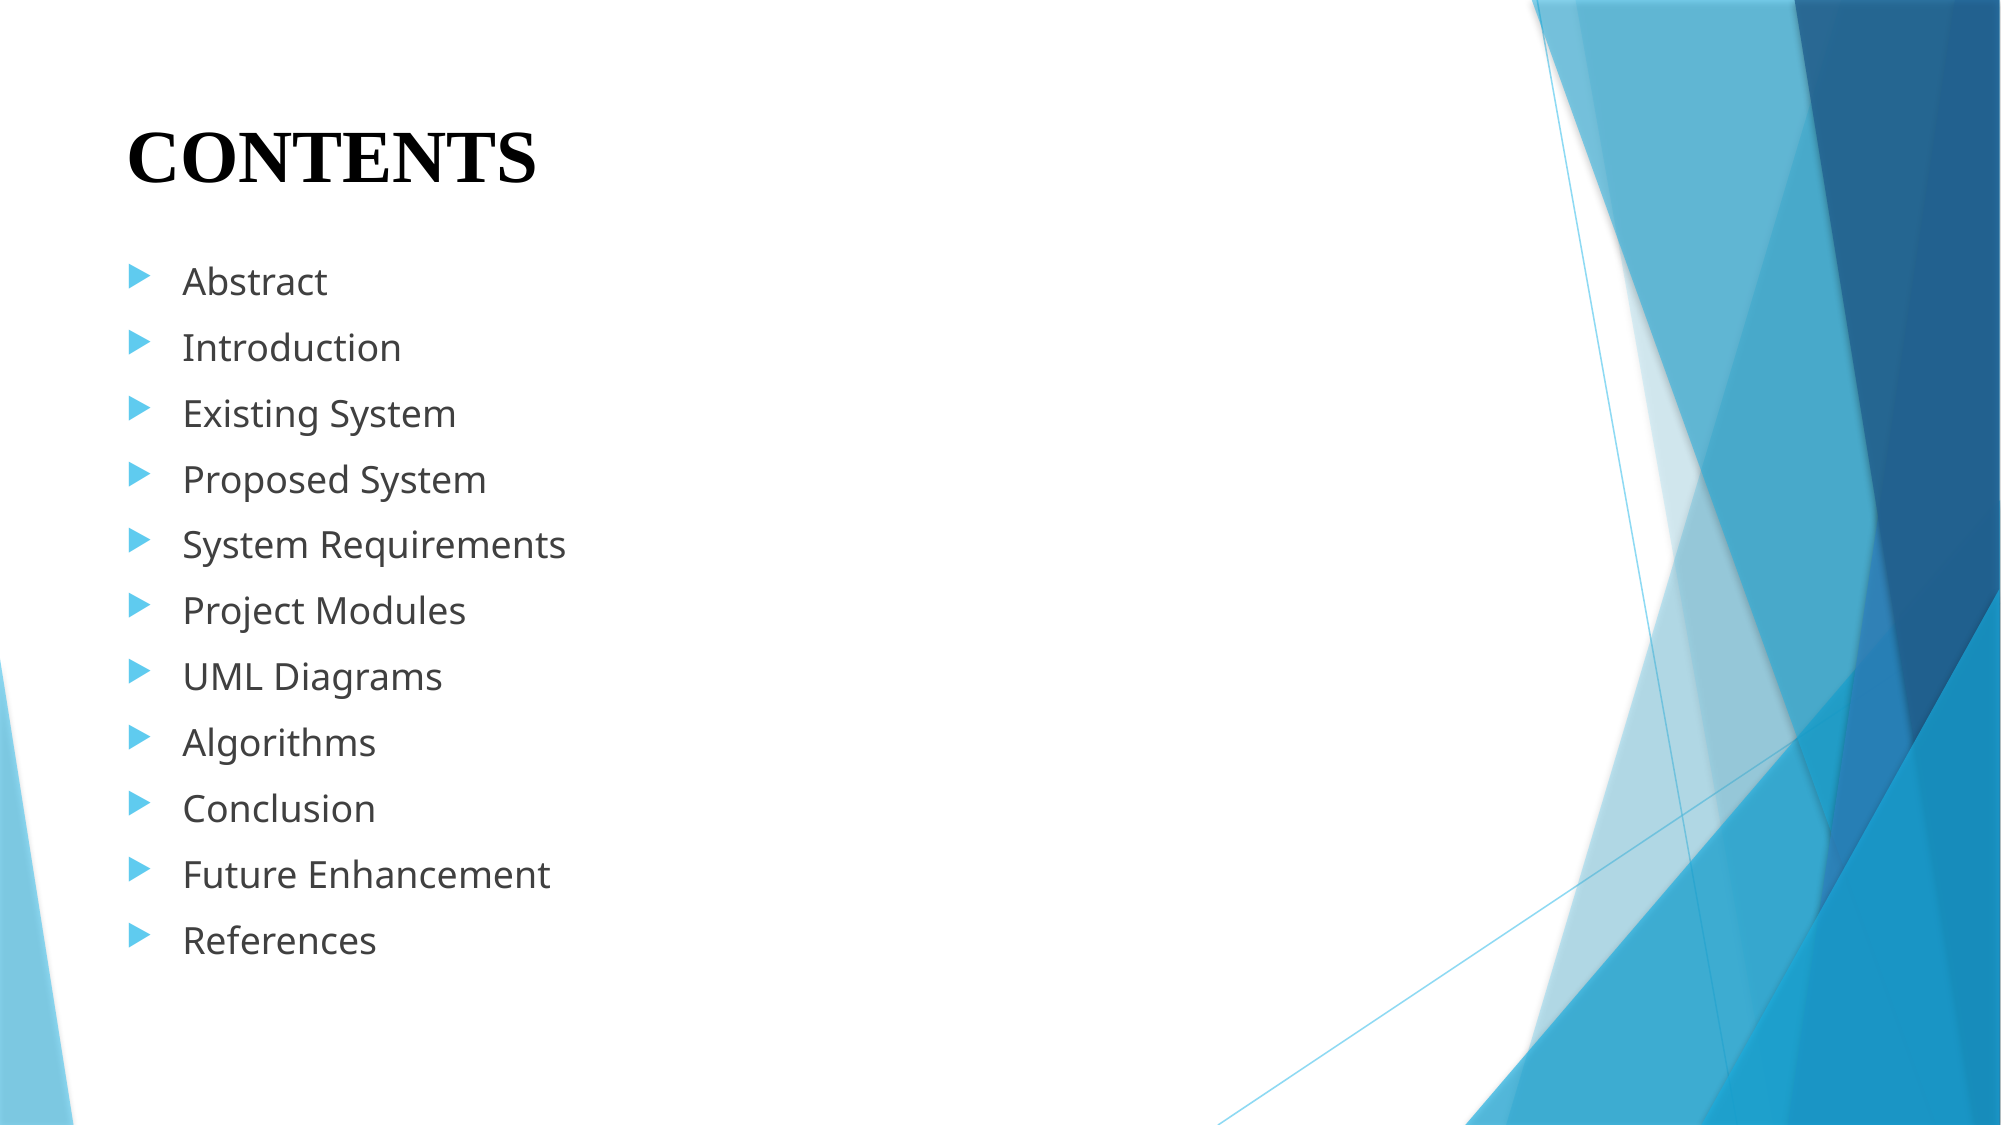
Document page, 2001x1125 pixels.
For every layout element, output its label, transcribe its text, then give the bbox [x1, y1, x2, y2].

list Abstract Introduction Existing System Proposed System System Requirements Project Modules UML Diagrams Algorithms Conclusion Future Enhancement References [111, 250, 1522, 992]
title CONTENTS [111, 99, 1522, 250]
